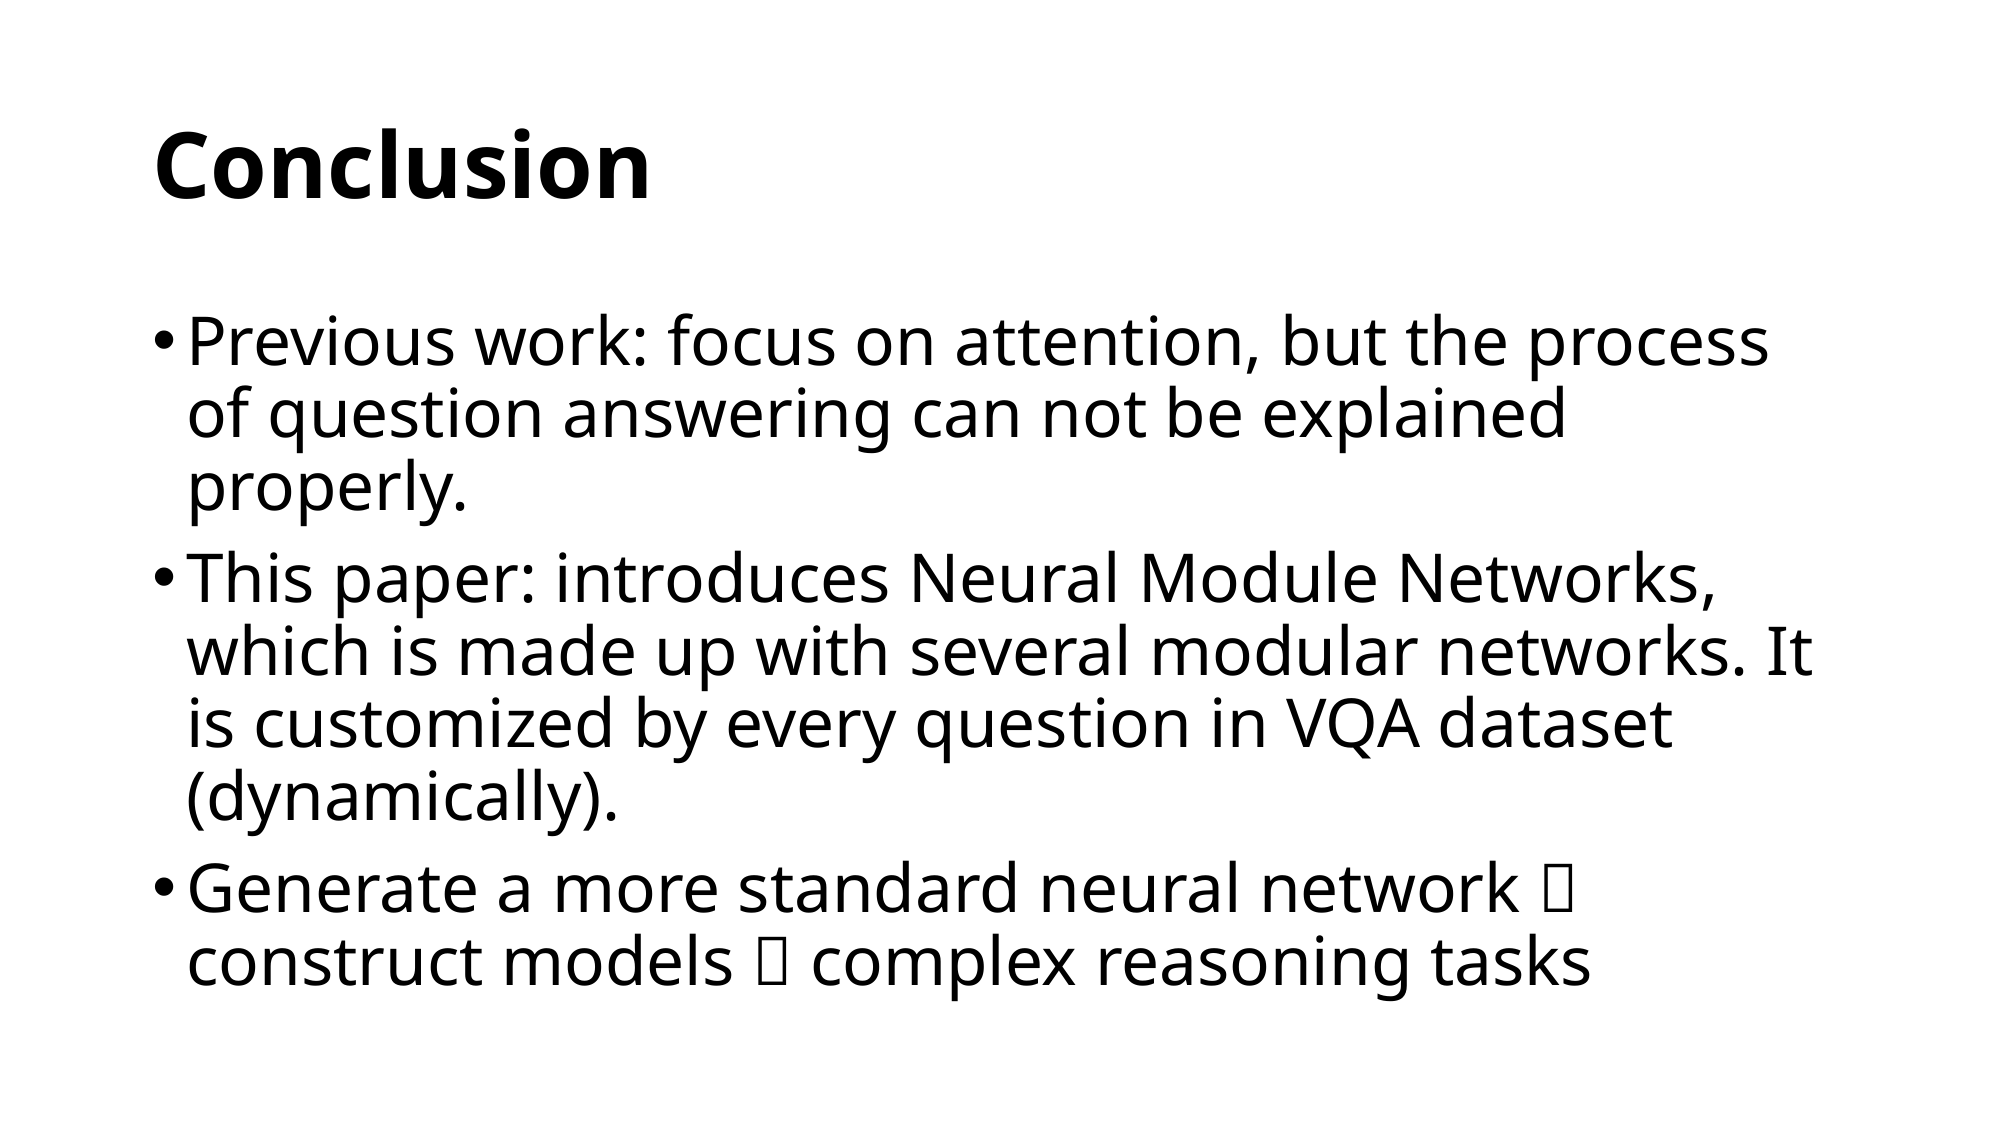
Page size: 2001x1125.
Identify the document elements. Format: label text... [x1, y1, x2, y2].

title Conclusion [137, 59, 1863, 278]
list Previous work: focus on attention, but the process of question answering can not be explained properly. This paper: introduces Neural Module Networks, which is made up with several modular networks. It is customized by every question in VQA dataset (dynamically). Generate a more standard neural network  construct models  complex reasoning tasks [137, 299, 1863, 1014]
